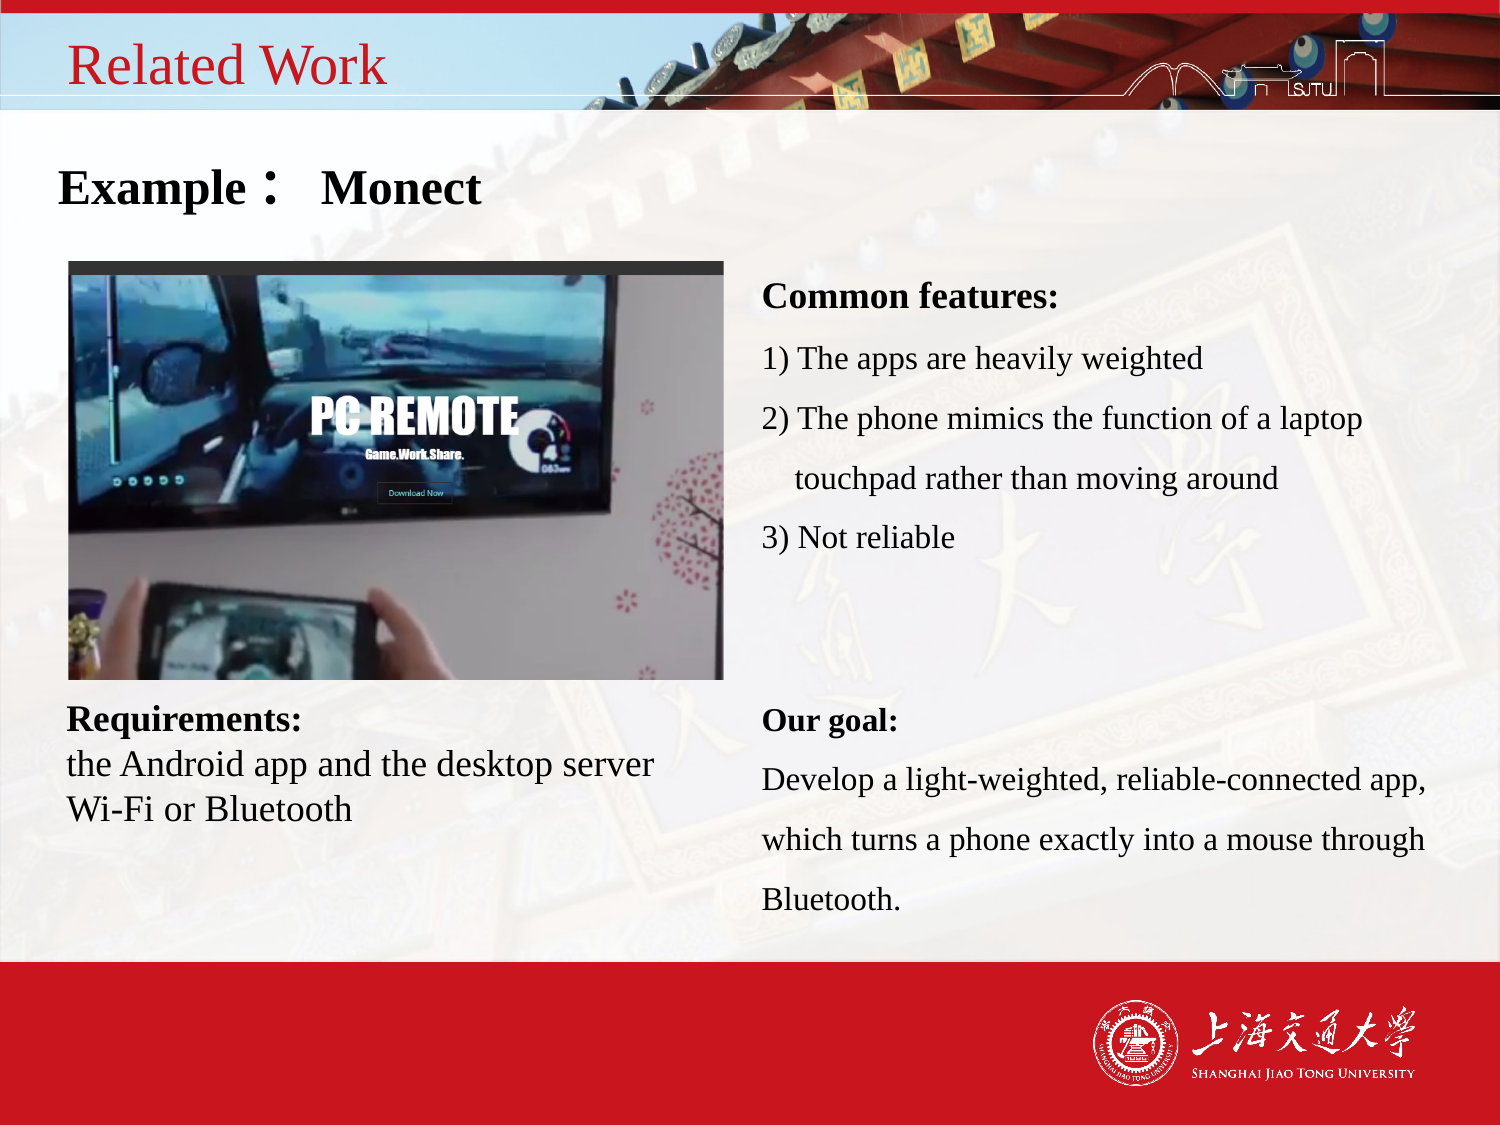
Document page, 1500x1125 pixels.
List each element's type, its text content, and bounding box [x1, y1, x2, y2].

picture [0, 111, 1500, 962]
title Related Work [53, 38, 1116, 94]
picture [1093, 1000, 1415, 1086]
text_box Our goal: Develop a light-weighted, reliable-connected app, which turns a phone exactly into a mouse through Bluetooth. [746, 670, 1497, 925]
text_box Requirements: the Android app and the desktop server Wi-Fi or Bluetooth [51, 686, 670, 927]
picture [0, 0, 1500, 110]
text_box Example：Monect [43, 147, 497, 222]
text_box Common features: 1) The apps are heavily weighted 2) The phone mimics the function of a laptop touchpad rather than moving around 3) Not reliable [746, 241, 1497, 563]
